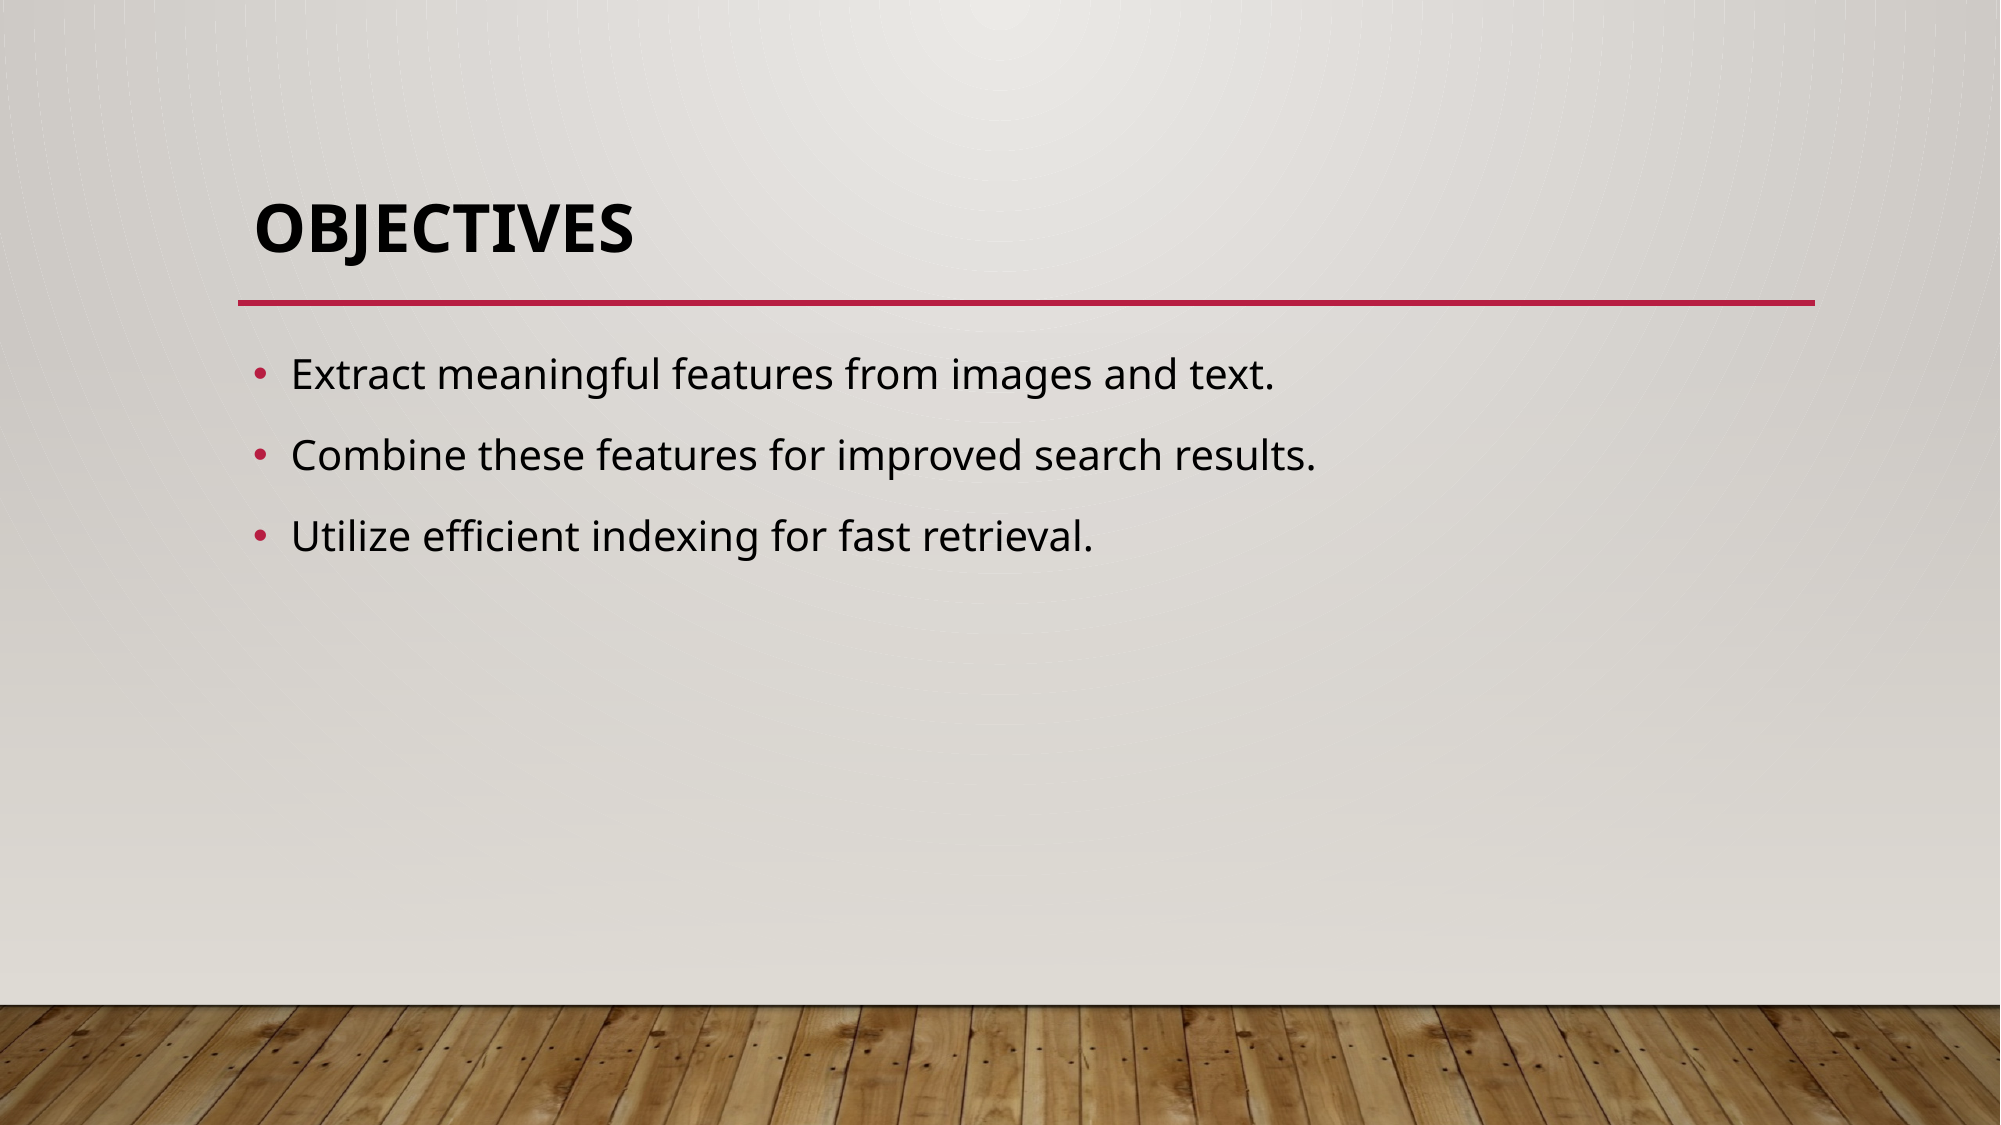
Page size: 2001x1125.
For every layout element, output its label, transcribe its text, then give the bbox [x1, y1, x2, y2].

title objectives [238, 187, 1814, 330]
picture [0, 1005, 2000, 1125]
list Extract meaningful features from images and text. Combine these features for improved search results. Utilize efficient indexing for fast retrieval. [238, 330, 1814, 897]
